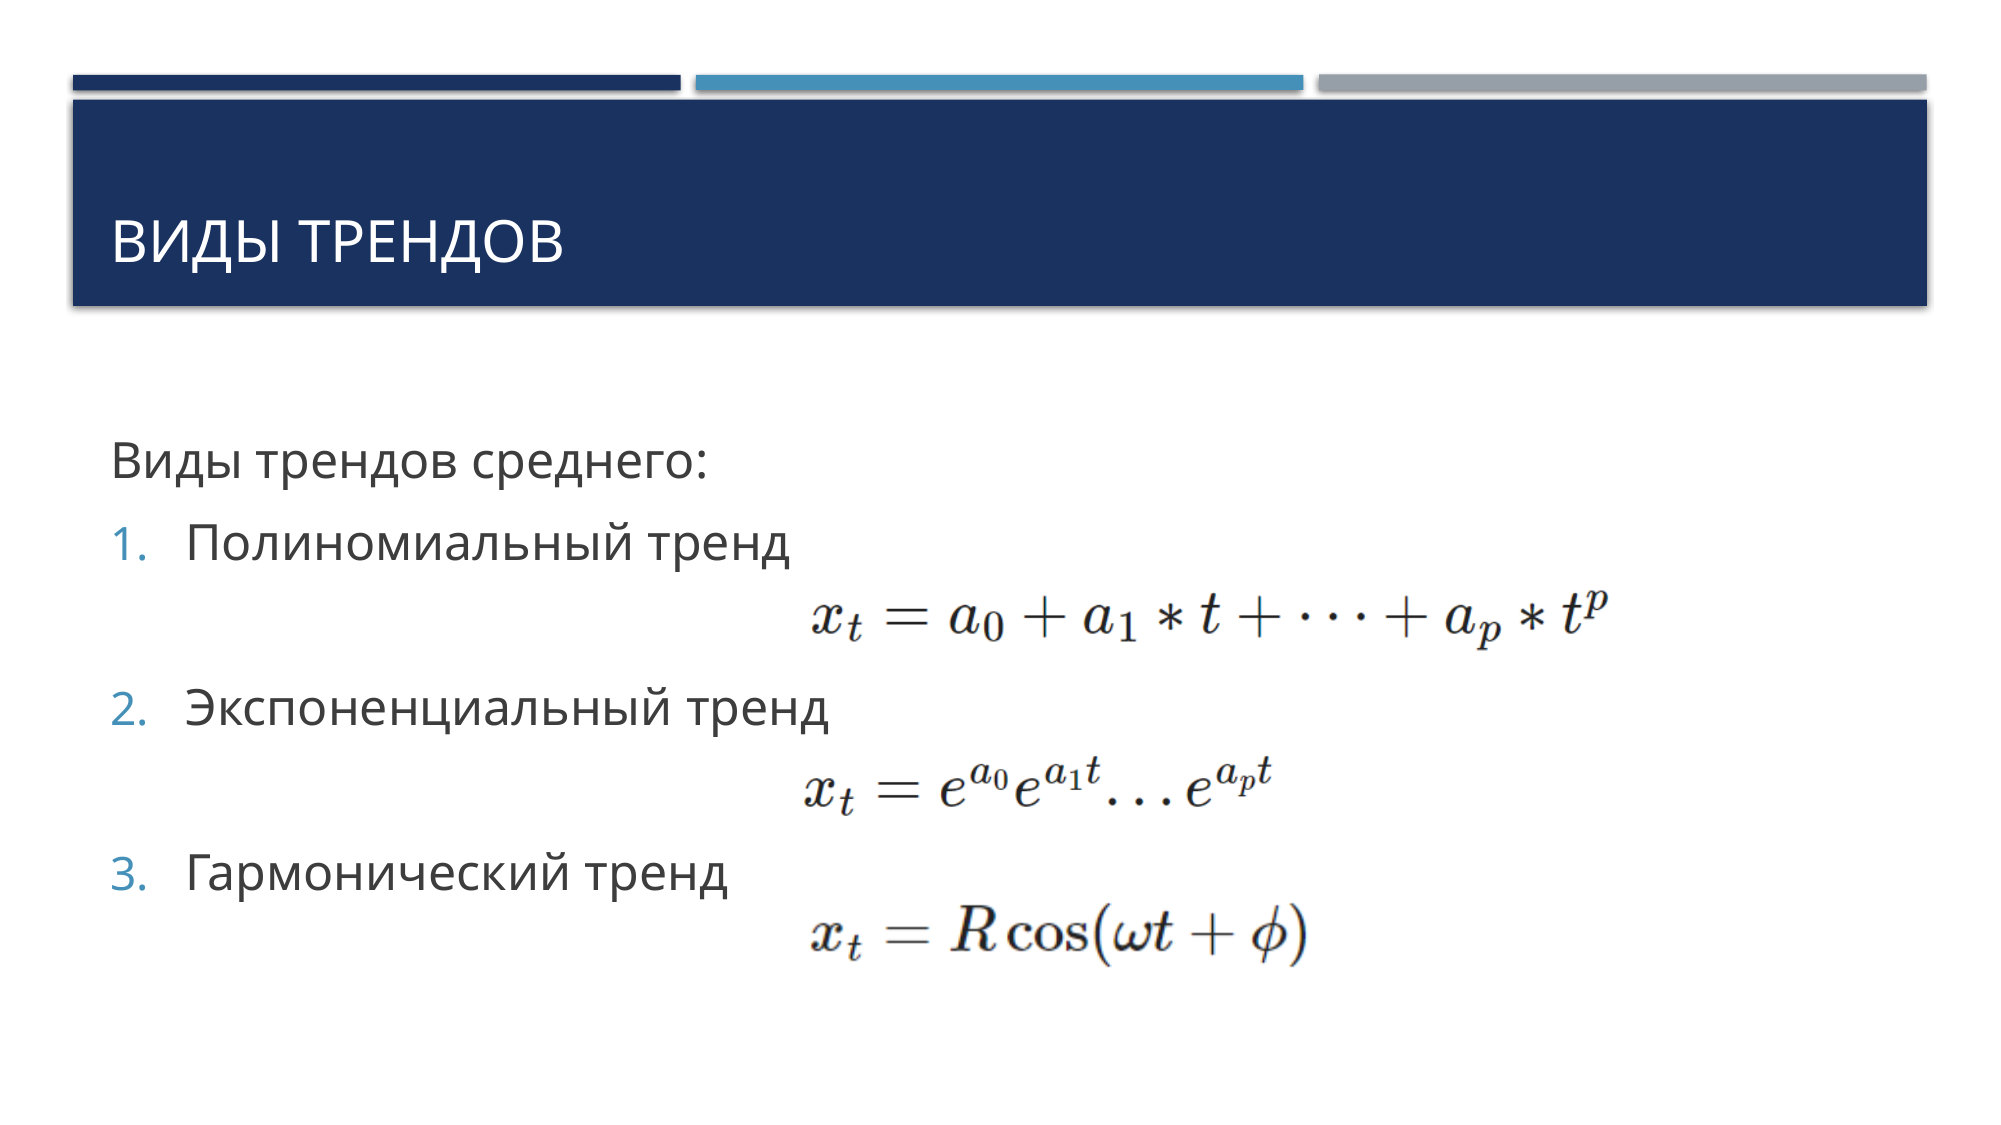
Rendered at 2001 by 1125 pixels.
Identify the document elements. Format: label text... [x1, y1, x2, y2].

picture [801, 562, 1634, 670]
picture [801, 737, 1299, 834]
picture [801, 882, 1312, 992]
title Виды трендов [95, 119, 1905, 282]
list Виды трендов среднего: Полиномиальный тренд Экспоненциальный тренд Гармонический тренд [95, 372, 1925, 957]
